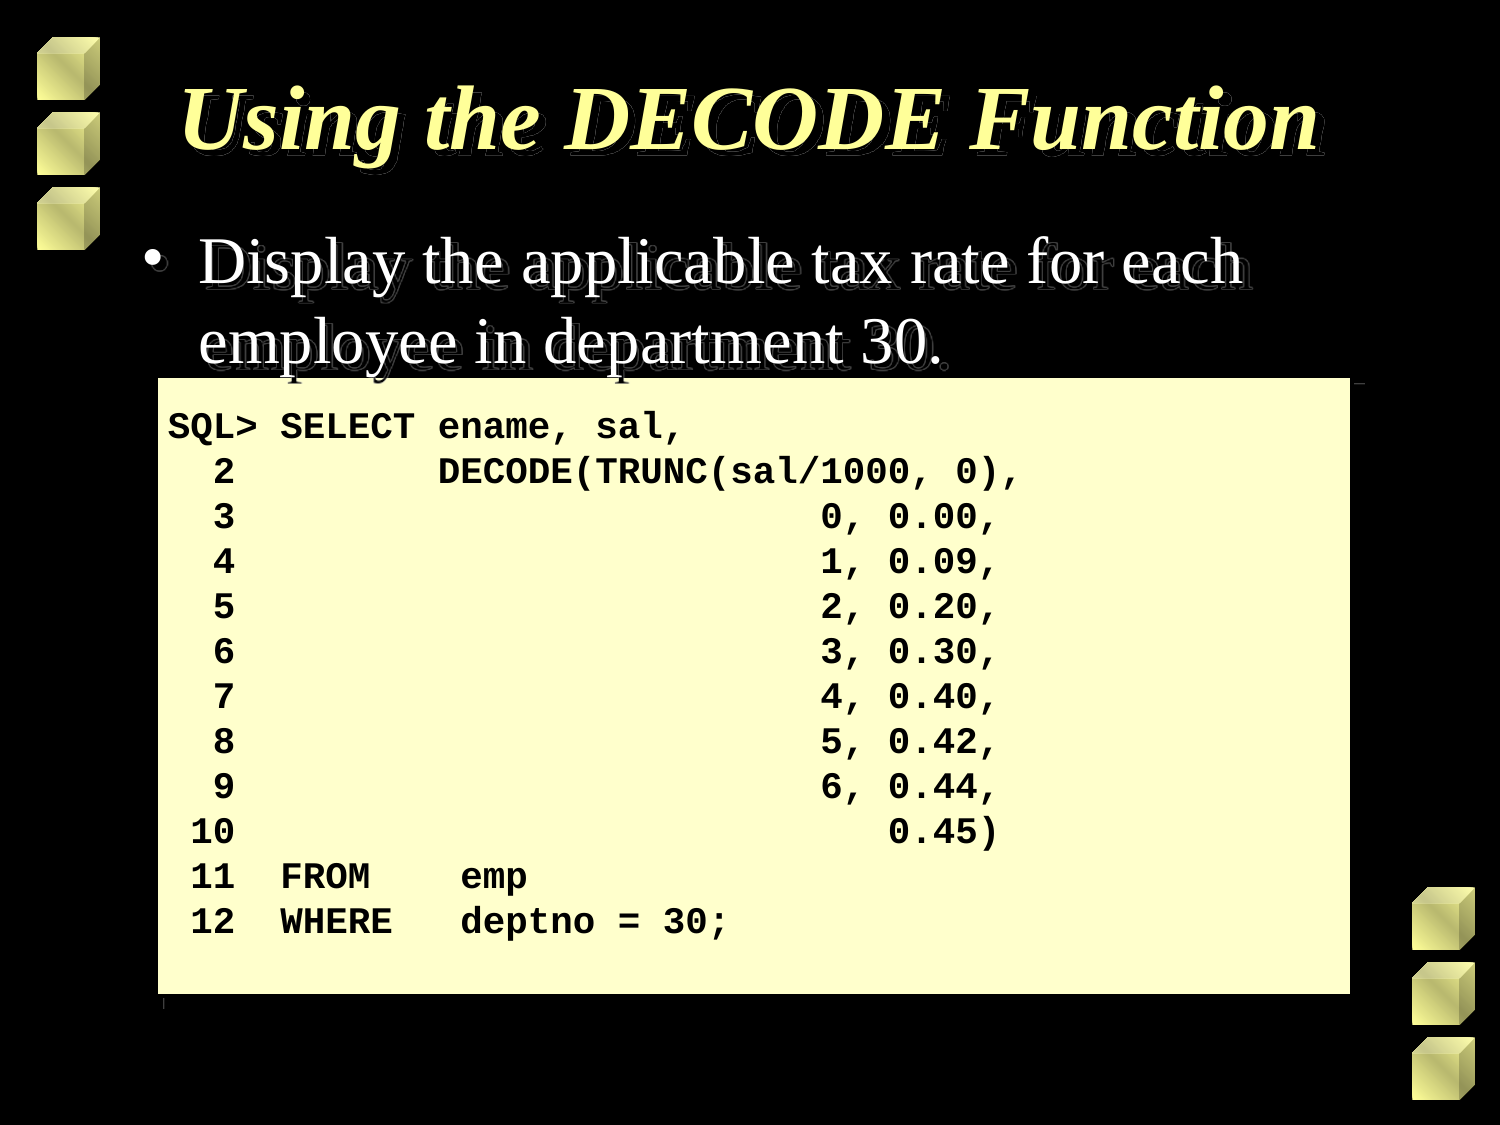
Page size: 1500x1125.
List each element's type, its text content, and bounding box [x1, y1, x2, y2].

text_box [1345, 375, 1352, 382]
list Display the applicable tax rate for each employee in department 30. [126, 209, 1339, 863]
title Using the DECODE Function [112, 50, 1388, 238]
text_box SQL> SELECT ename, sal, 2 DECODE(TRUNC(sal/1000, 0), 3 0, 0.00, 4 1, 0.09, 5 2, 0.20, 6 3, 0.30, 7 4, 0.40, 8 5, 0.42, 9 6, 0.44, 10 0.45) 11 FROM emp 12 WHERE deptno = 30; [152, 382, 1354, 1005]
